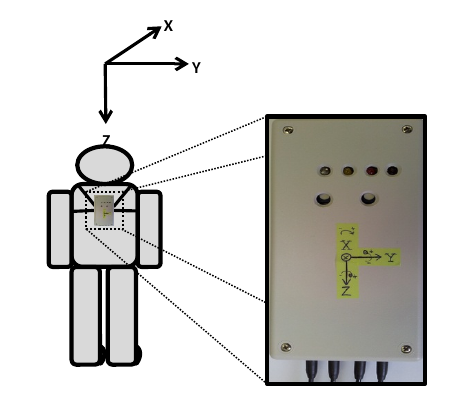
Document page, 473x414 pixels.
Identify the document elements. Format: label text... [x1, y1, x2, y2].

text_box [121, 229, 261, 384]
picture [94, 195, 114, 226]
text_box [119, 200, 133, 207]
text_box [75, 152, 81, 178]
text_box [84, 220, 89, 229]
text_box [104, 26, 162, 65]
text_box Y [179, 51, 214, 84]
picture [266, 116, 426, 384]
text_box [46, 189, 74, 270]
text_box [69, 264, 81, 367]
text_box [86, 116, 119, 192]
text_box [123, 218, 135, 226]
text_box [119, 219, 125, 226]
text_box X [151, 8, 186, 41]
text_box [135, 200, 163, 226]
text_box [121, 116, 264, 192]
text_box [74, 220, 86, 265]
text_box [76, 183, 89, 207]
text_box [86, 229, 119, 384]
